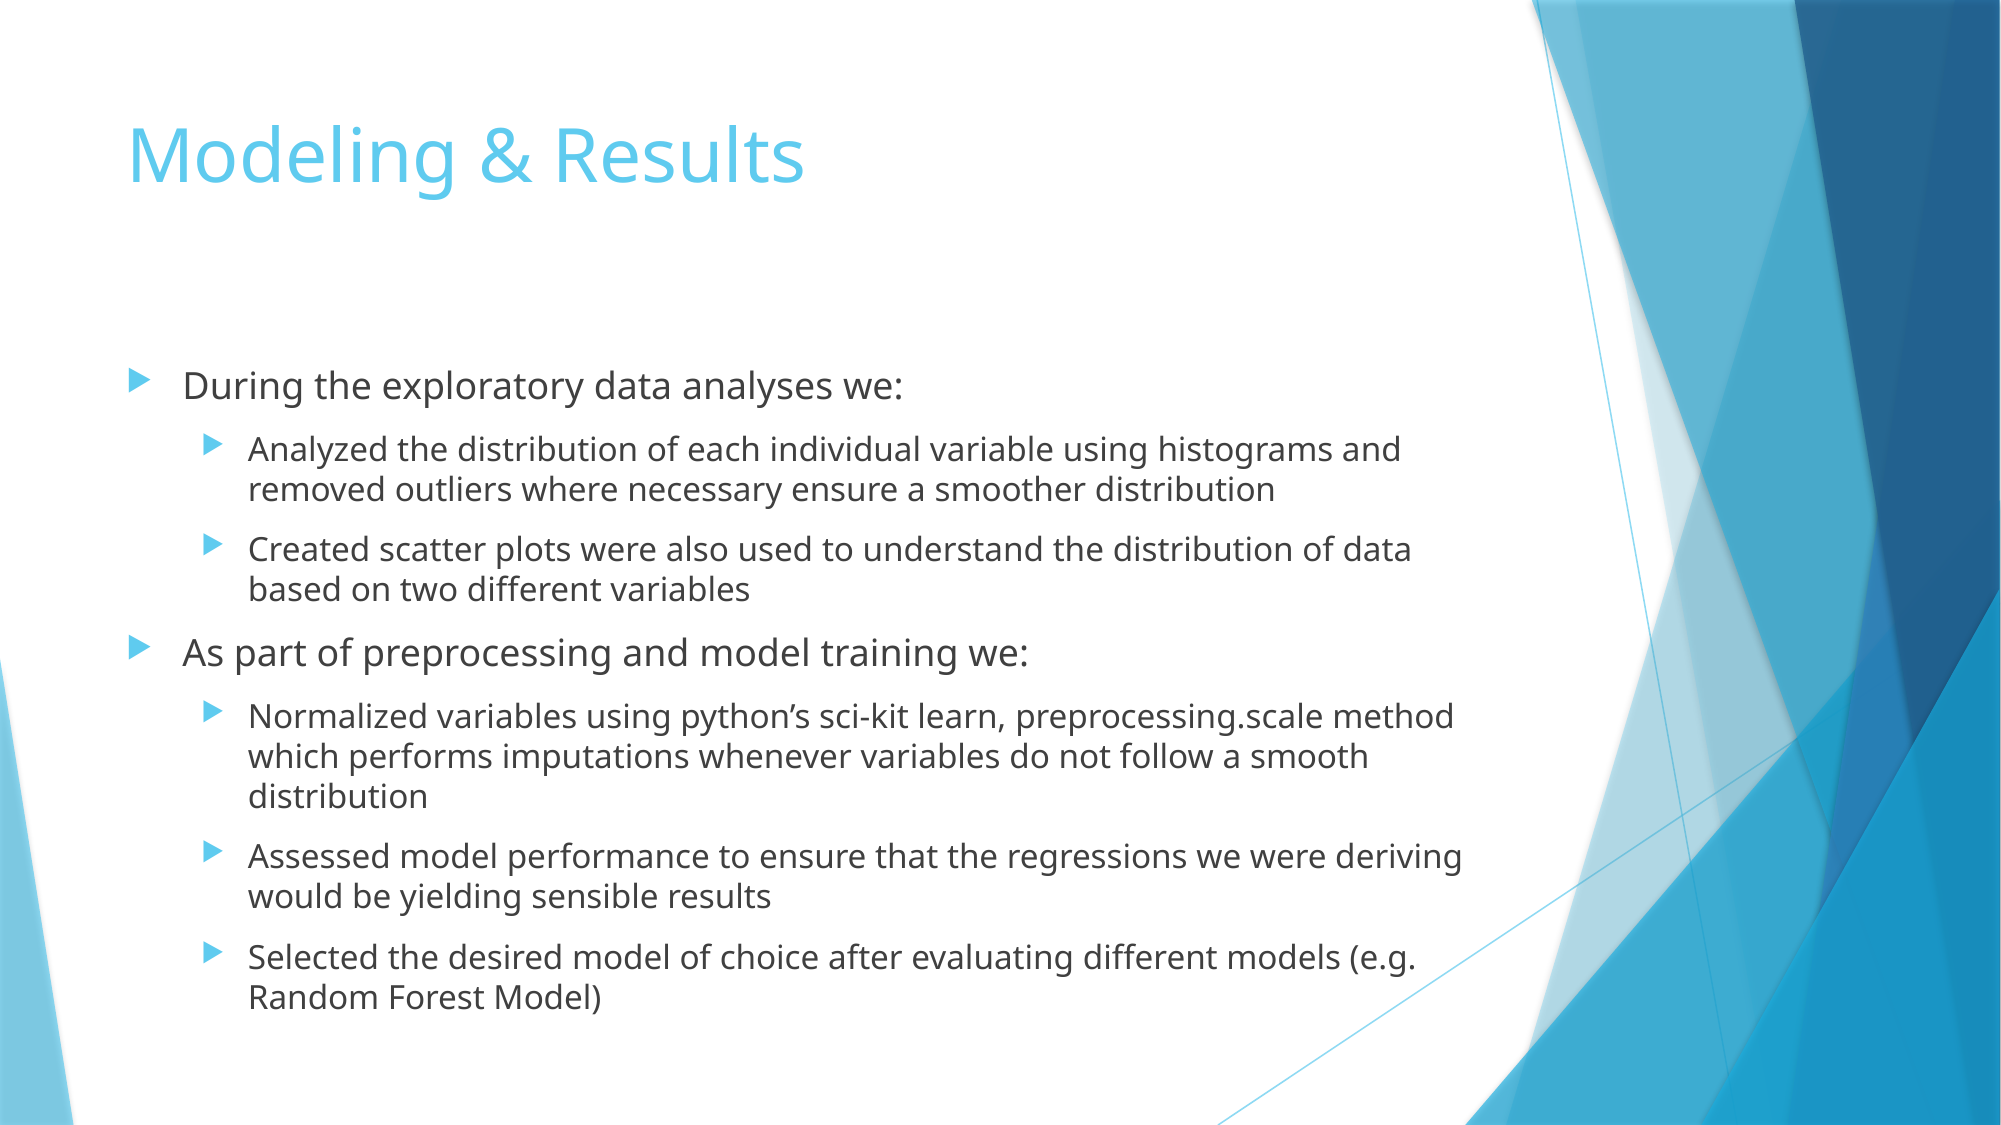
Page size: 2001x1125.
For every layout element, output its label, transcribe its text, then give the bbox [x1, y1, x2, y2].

title Modeling & Results [111, 99, 1522, 317]
list During the exploratory data analyses we: Analyzed the distribution of each individual variable using histograms and removed outliers where necessary ensure a smoother distribution Created scatter plots were also used to understand the distribution of data based on two different variables As part of preprocessing and model training we: Normalized variables using python’s sci-kit learn, preprocessing.scale method which performs imputations whenever variables do not follow a smooth distribution Assessed model performance to ensure that the regressions we were deriving would be yielding sensible results Selected the desired model of choice after evaluating different models (e.g. Random Forest Model) [111, 354, 1522, 992]
